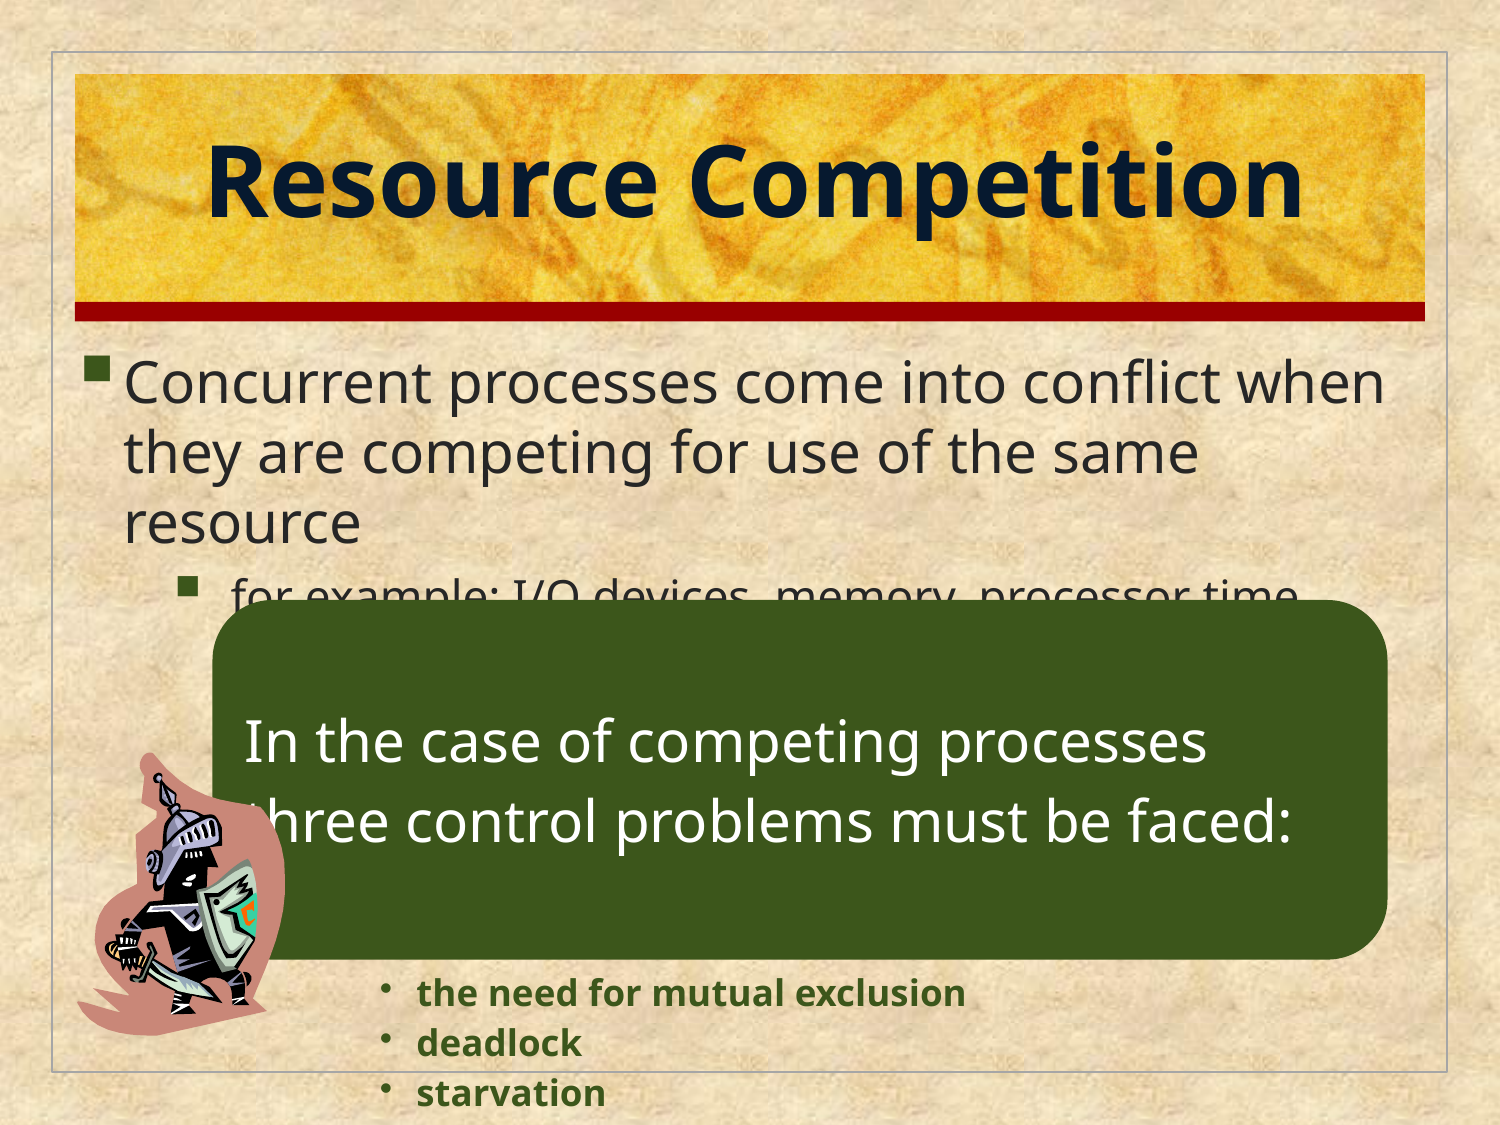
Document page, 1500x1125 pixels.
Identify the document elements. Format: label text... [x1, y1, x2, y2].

picture [53, 53, 1446, 1071]
title Resource Competition [125, 75, 1388, 238]
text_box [211, 599, 1389, 1125]
list Concurrent processes come into conflict when they are competing for use of the same resource for example: I/O devices, memory, processor time, clock [62, 337, 1438, 638]
picture [0, 0, 1500, 1125]
